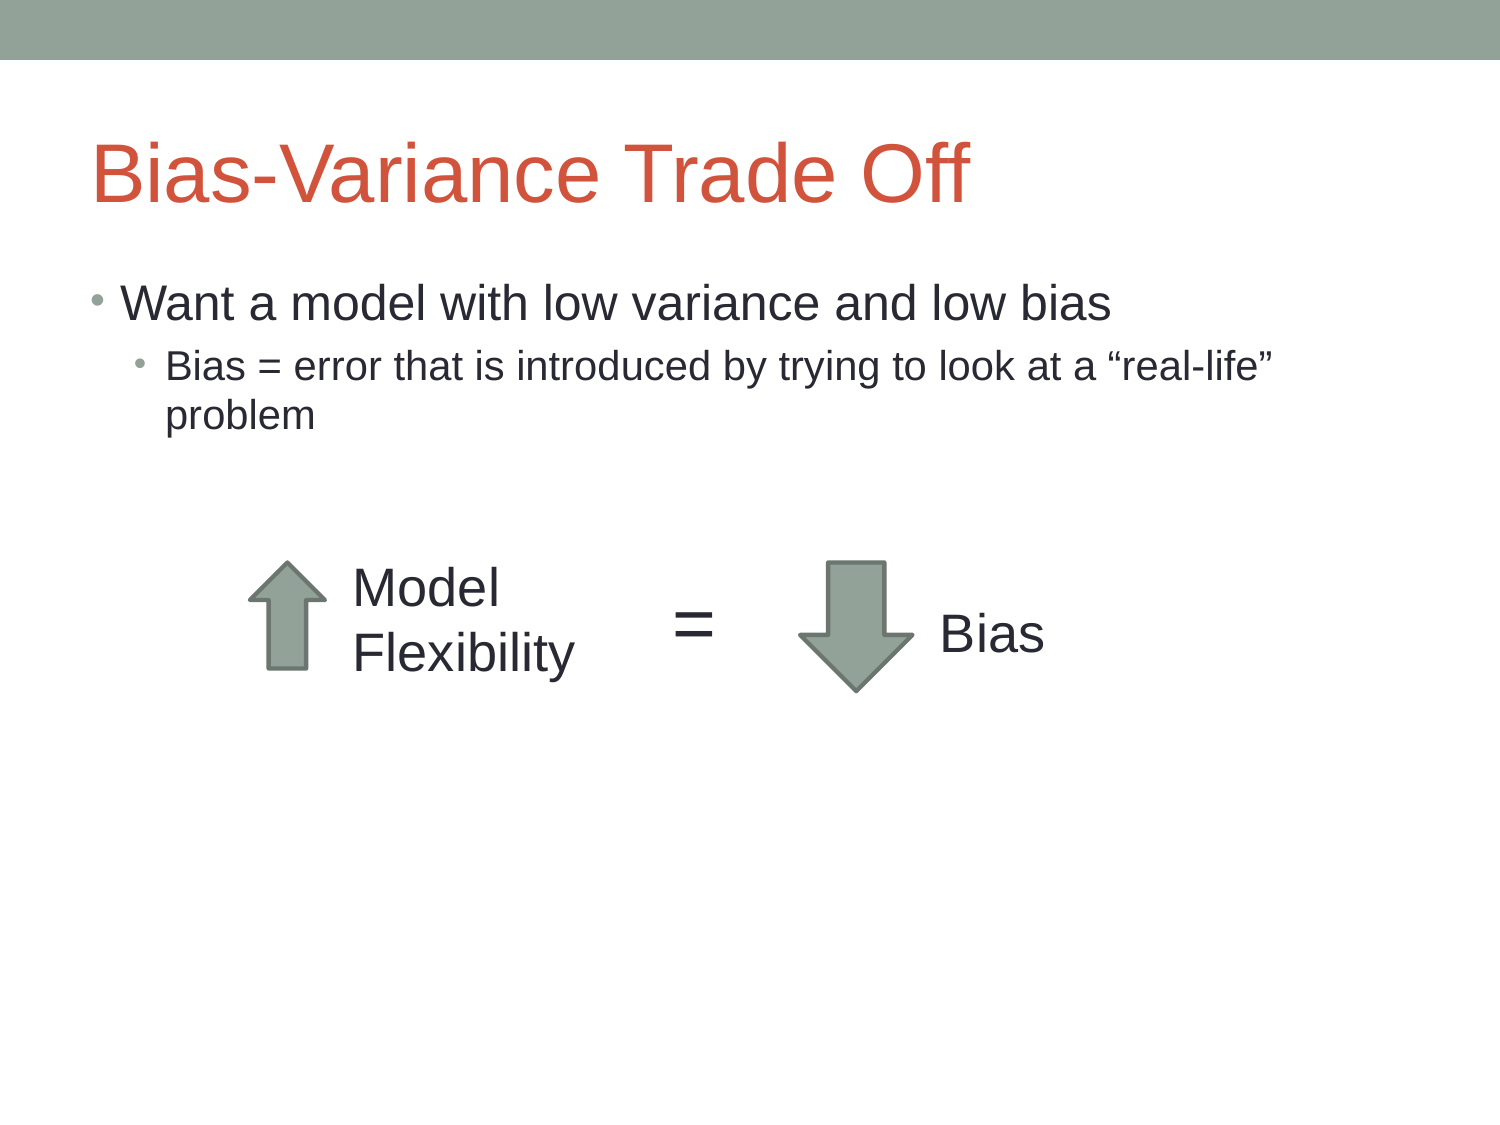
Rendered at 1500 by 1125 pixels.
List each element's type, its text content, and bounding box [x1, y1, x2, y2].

text_box [249, 562, 325, 669]
text_box = [657, 566, 746, 673]
text_box Bias [924, 590, 1175, 672]
title Bias-Variance Trade Off [75, 87, 1425, 250]
list Want a model with low variance and low bias Bias = error that is introduced by trying to look at a “real-life” problem [75, 262, 1425, 488]
text_box [800, 562, 913, 692]
text_box Model Flexibility [337, 544, 600, 692]
